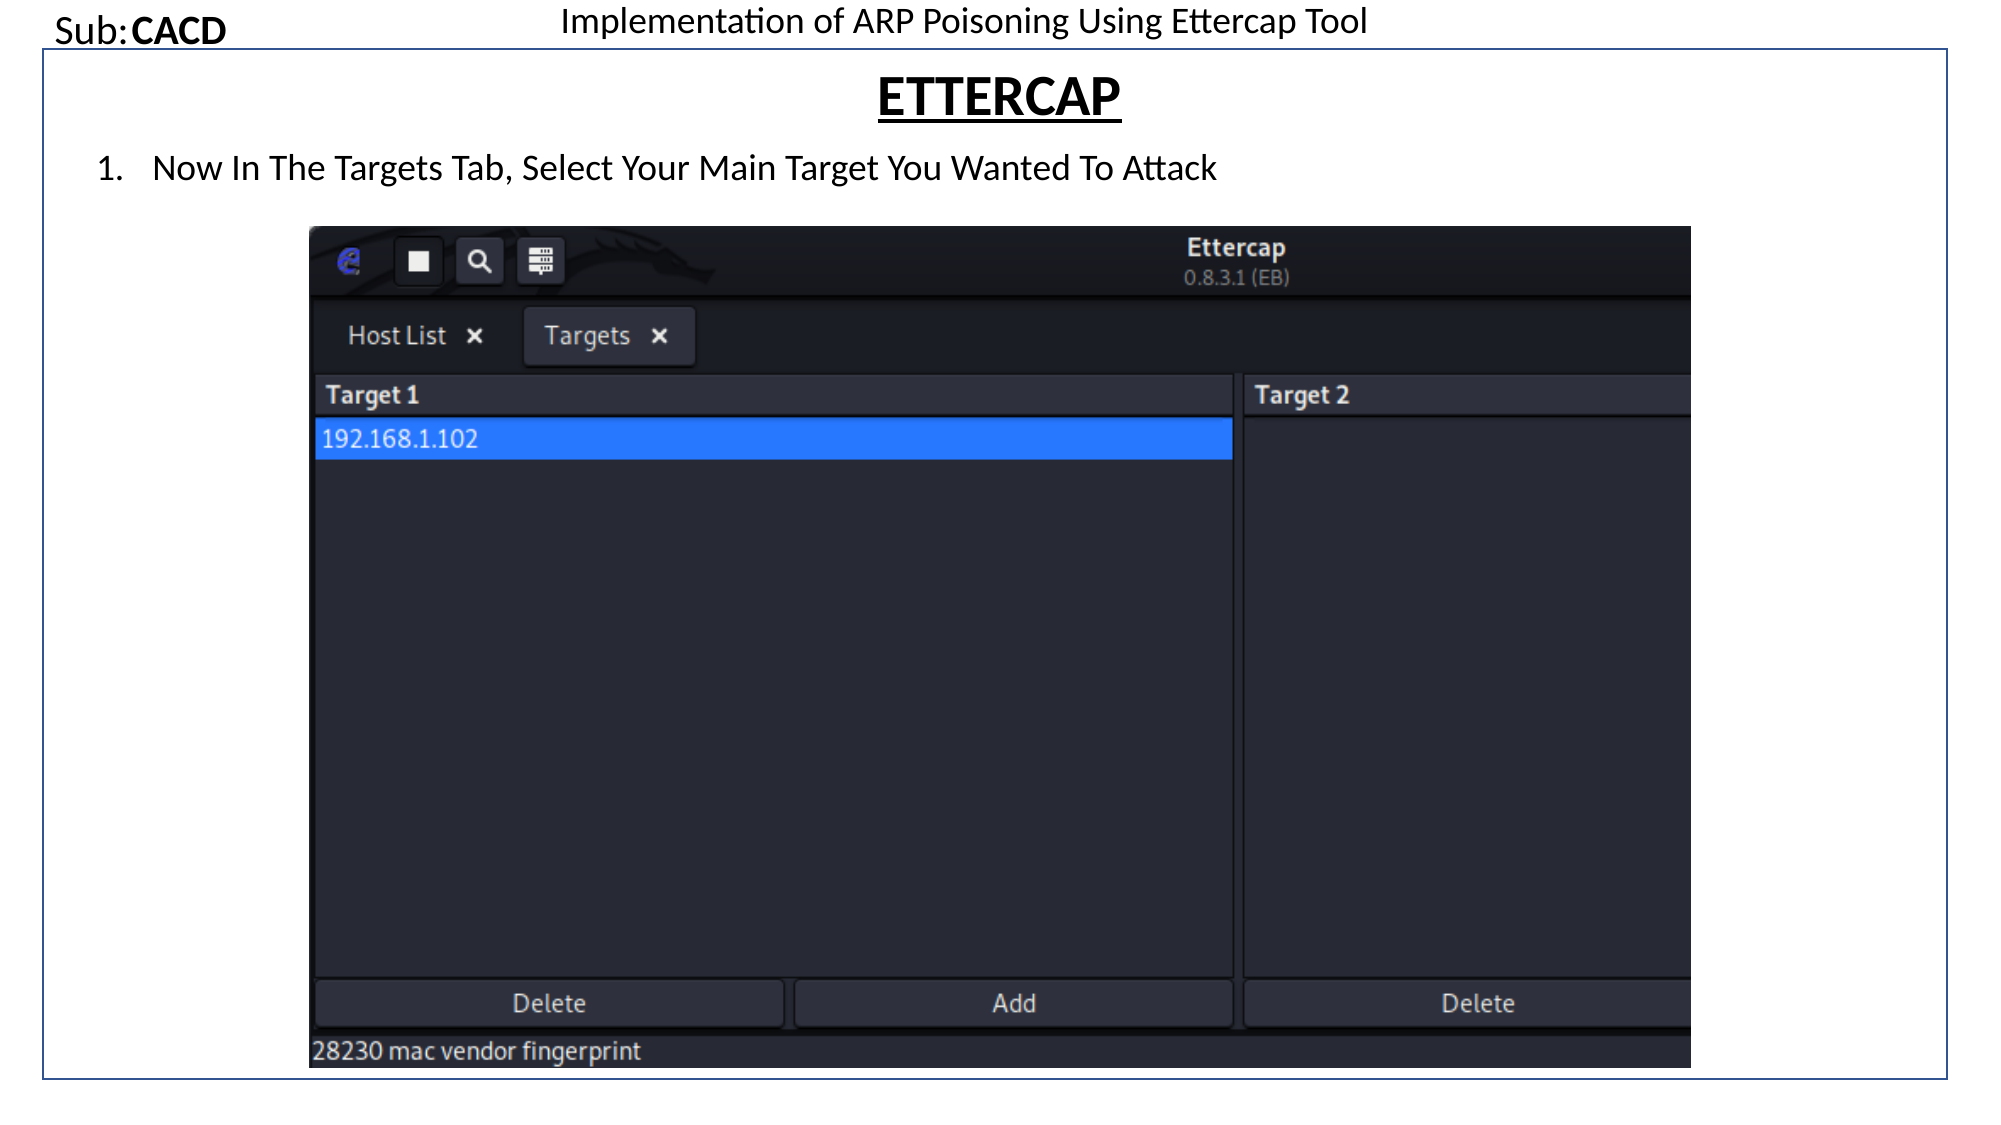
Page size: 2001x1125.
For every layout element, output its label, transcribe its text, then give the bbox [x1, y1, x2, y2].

text_box [42, 48, 1948, 1080]
picture [309, 220, 1691, 1068]
text_box ETTERCAP [632, 49, 1367, 135]
text_box Skill-9 Implementation of ARP Poisoning Using Ettercap Tool [459, 0, 1471, 49]
text_box CACD [145, 0, 246, 61]
text_box Sub: [39, 0, 145, 61]
text_box Now In The Targets Tab, Select Your Main Target You Wanted To Attack [81, 135, 1919, 195]
